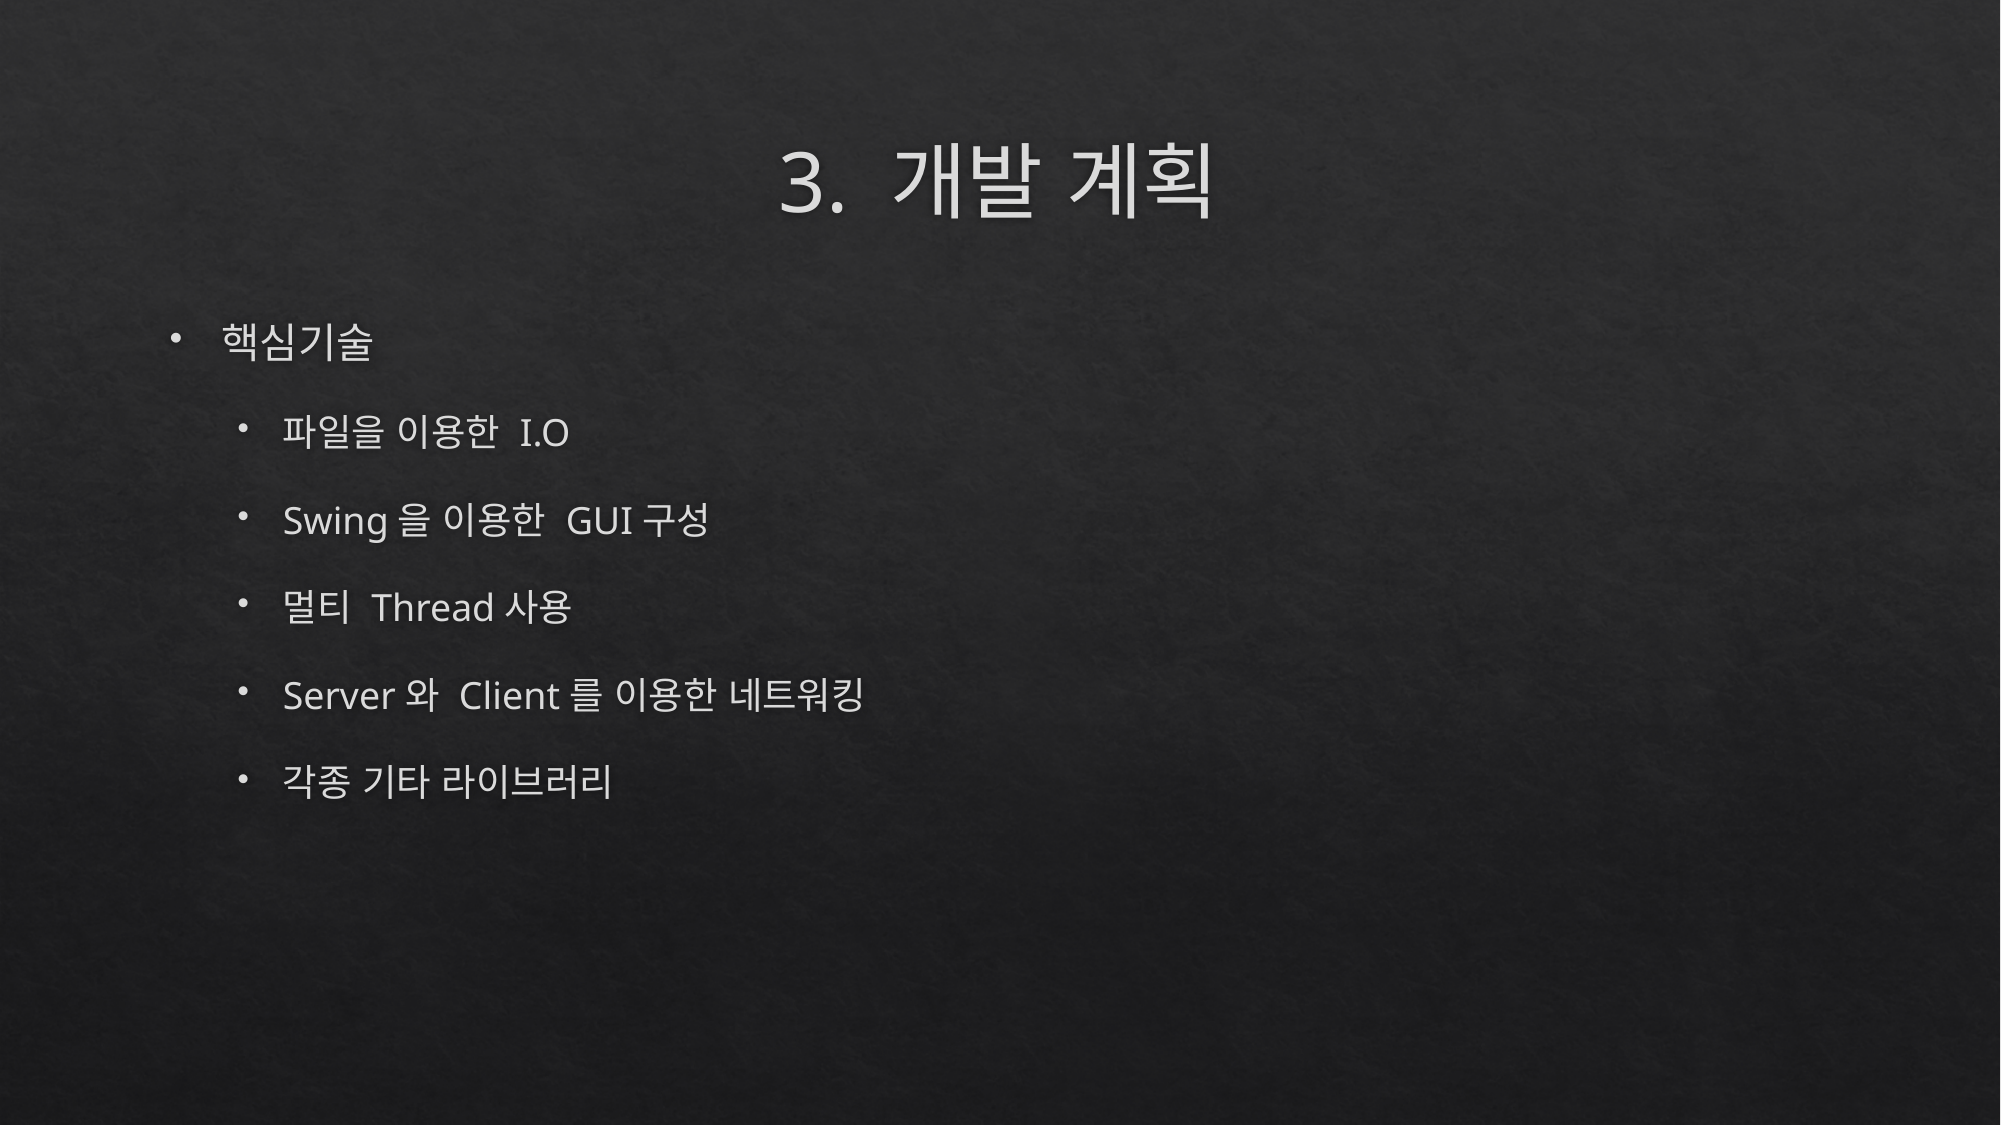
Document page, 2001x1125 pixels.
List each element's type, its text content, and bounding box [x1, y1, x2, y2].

title 3. 개발 계획 [149, 99, 1849, 260]
list 핵심기술 파일을 이용한 I.O Swing을 이용한 GUI구성 멀티 Thread사용 Server와 Client를 이용한 네트워킹 각종 기타 라이브러리 [149, 284, 1849, 950]
